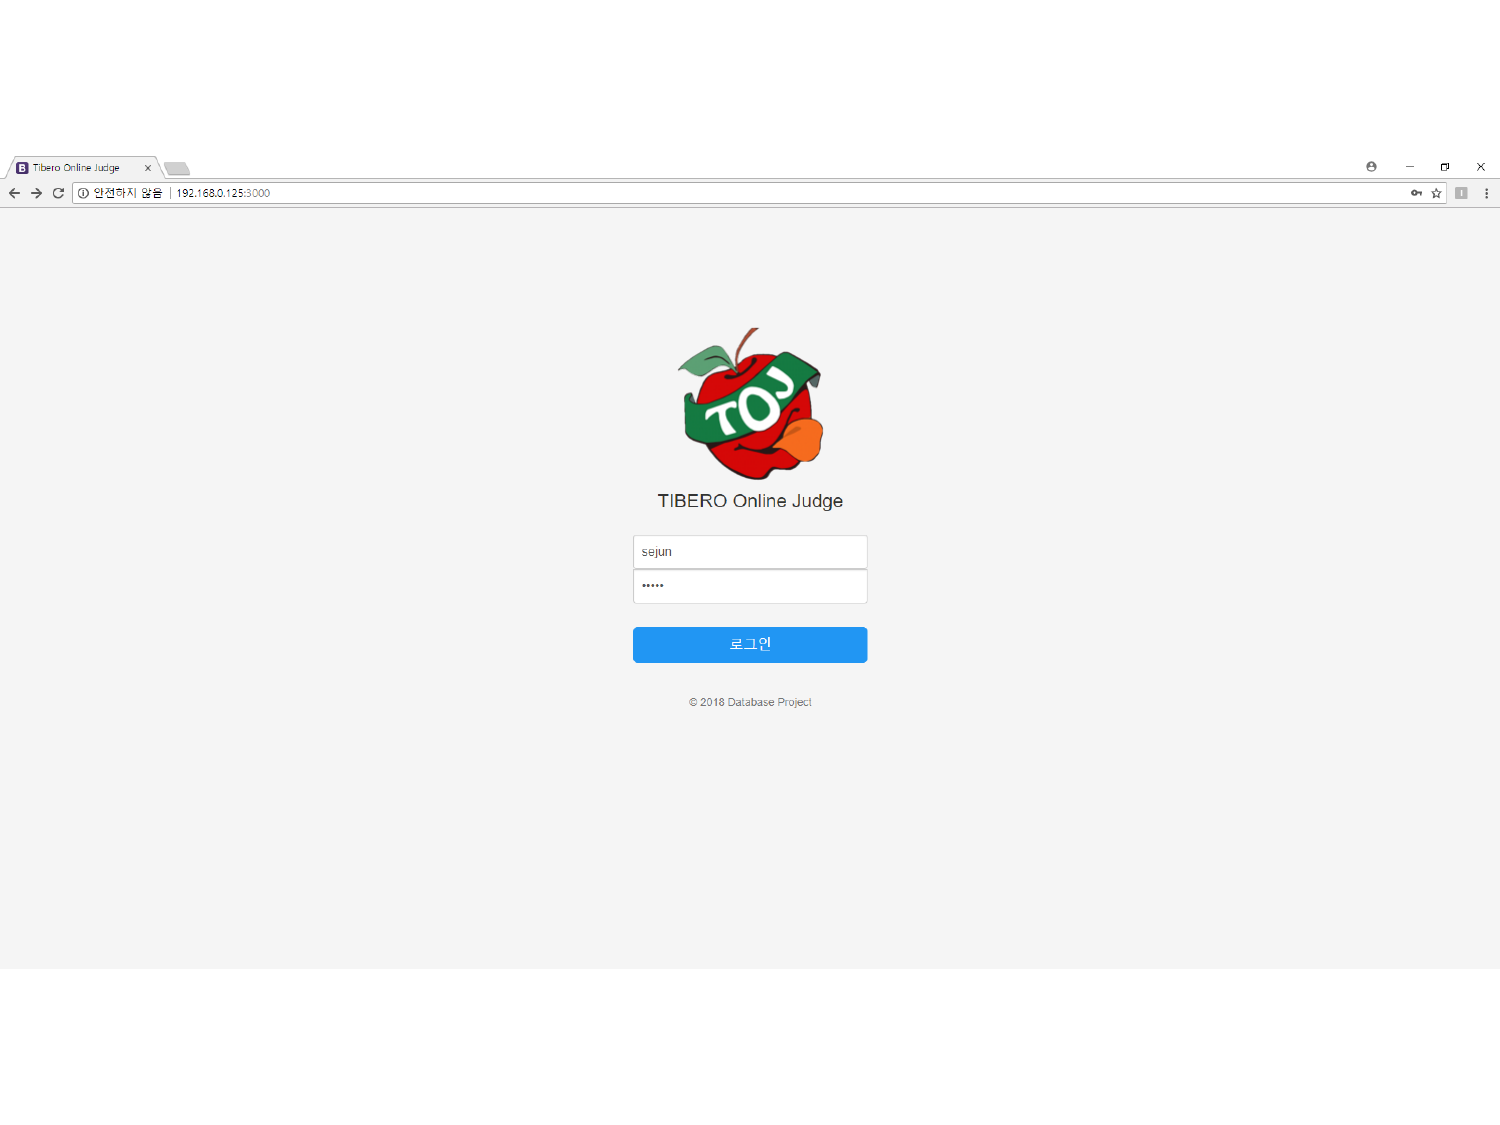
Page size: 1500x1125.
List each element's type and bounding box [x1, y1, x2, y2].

picture [0, 155, 1500, 969]
